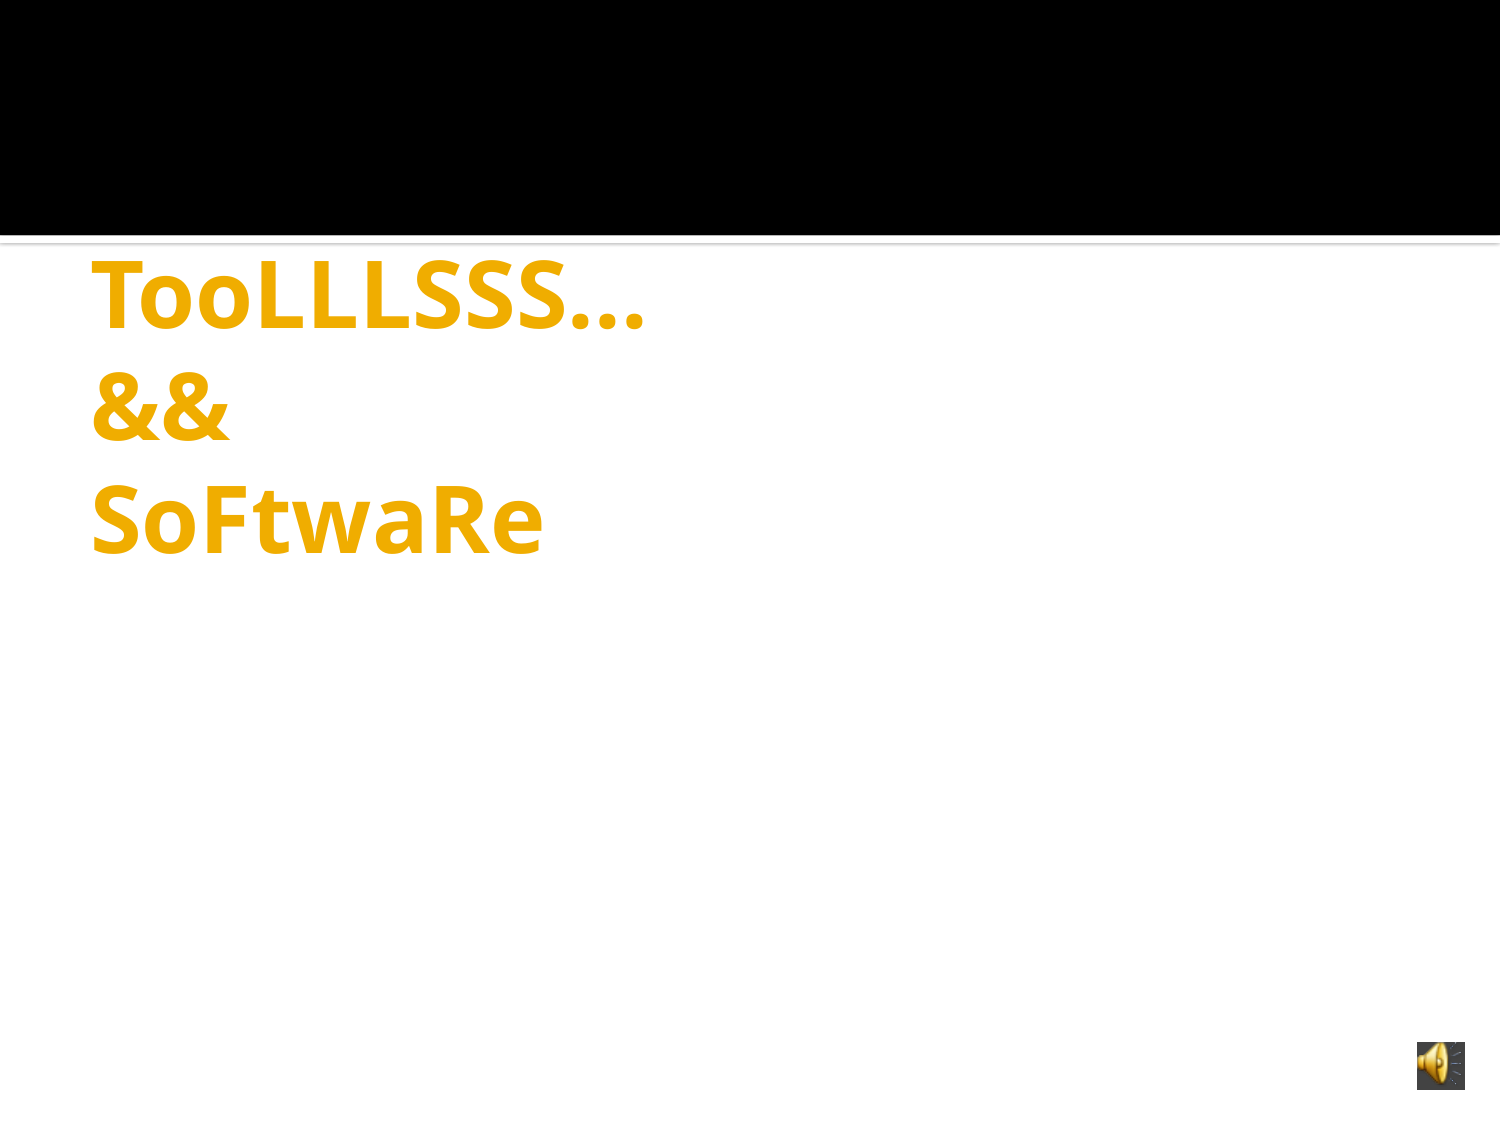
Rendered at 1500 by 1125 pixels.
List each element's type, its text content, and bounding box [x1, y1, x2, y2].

title TooLLLSSS... && SoFtwaRe [75, 45, 1425, 762]
picture [1416, 1041, 1467, 1092]
